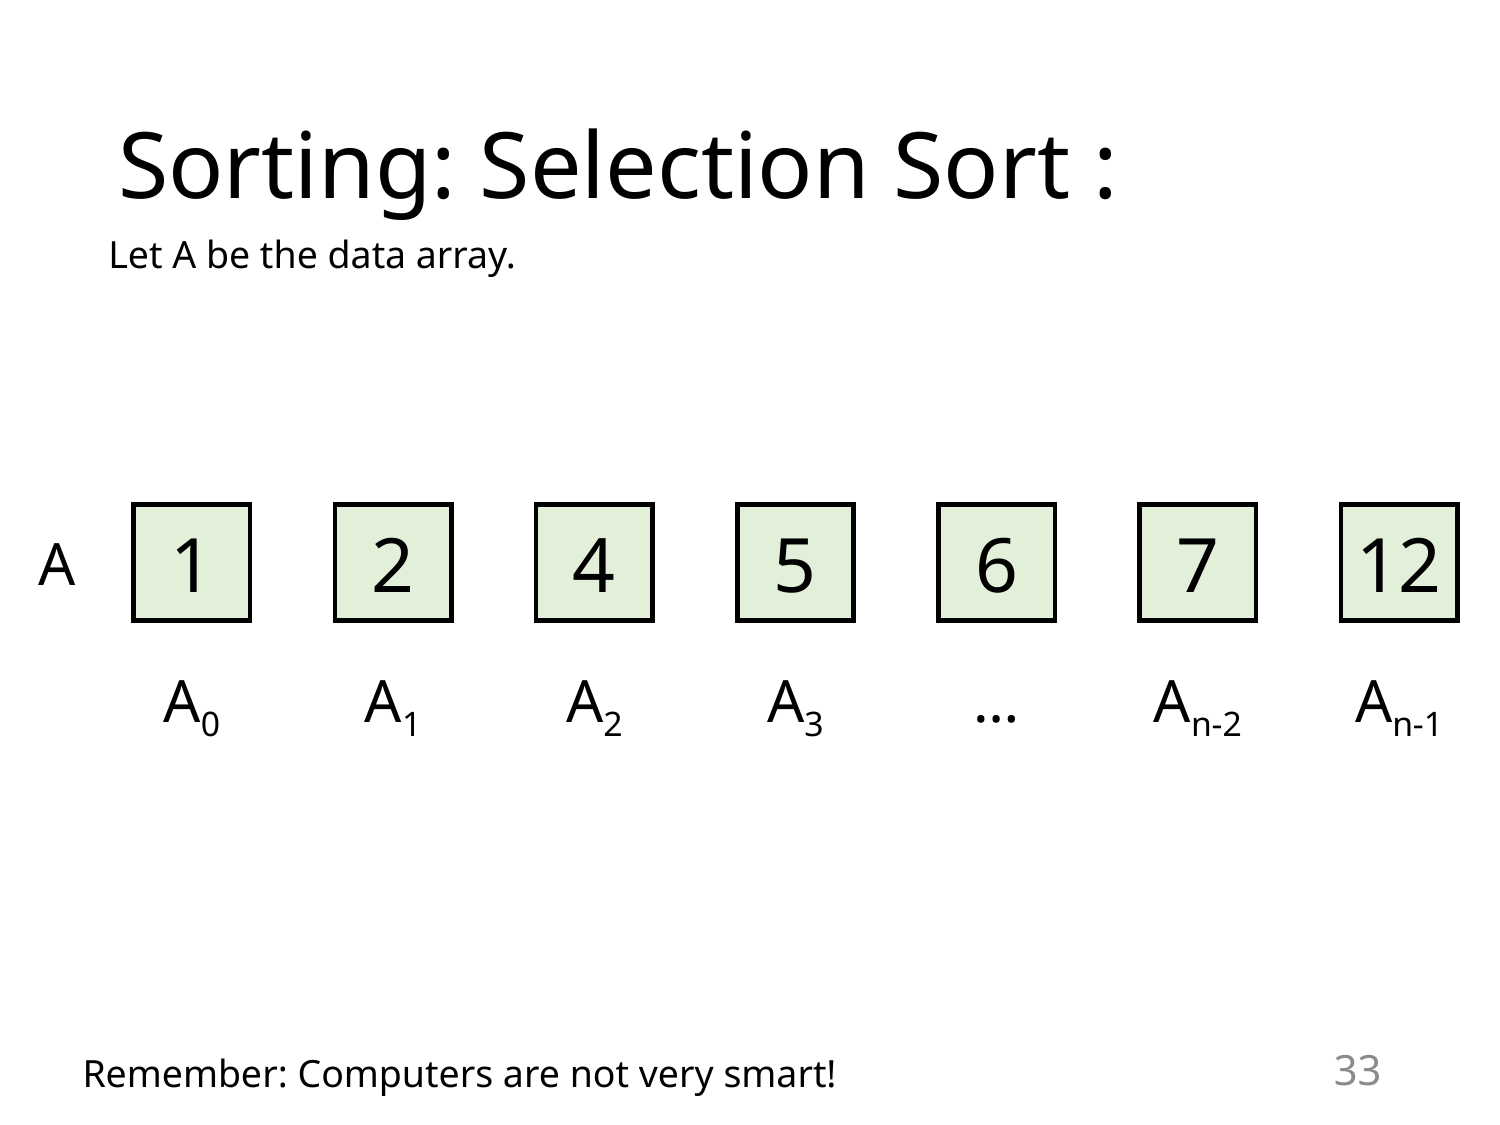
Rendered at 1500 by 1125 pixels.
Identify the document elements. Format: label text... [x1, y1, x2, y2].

text_box A [23, 519, 91, 605]
text_box An-1 [1340, 656, 1458, 751]
text_box A1 [349, 656, 437, 751]
text_box 1 [133, 503, 251, 622]
text_box 2 [334, 503, 452, 622]
text_box 12 [1340, 503, 1458, 622]
title Sorting: Selection Sort : [103, 59, 1397, 278]
text_box A0 [148, 656, 235, 751]
text_box Remember: Computers are not very smart! [67, 1042, 852, 1103]
text_box … [958, 656, 1035, 742]
text_box 4 [535, 503, 653, 622]
text_box A3 [752, 656, 839, 751]
text_box A2 [551, 656, 638, 751]
text_box 6 [937, 503, 1056, 622]
text_box 5 [736, 503, 855, 622]
slide_number 33 [1296, 1042, 1397, 1103]
text_box Let A be the data array. [93, 223, 532, 284]
text_box 7 [1139, 503, 1257, 622]
text_box An-2 [1138, 656, 1257, 751]
